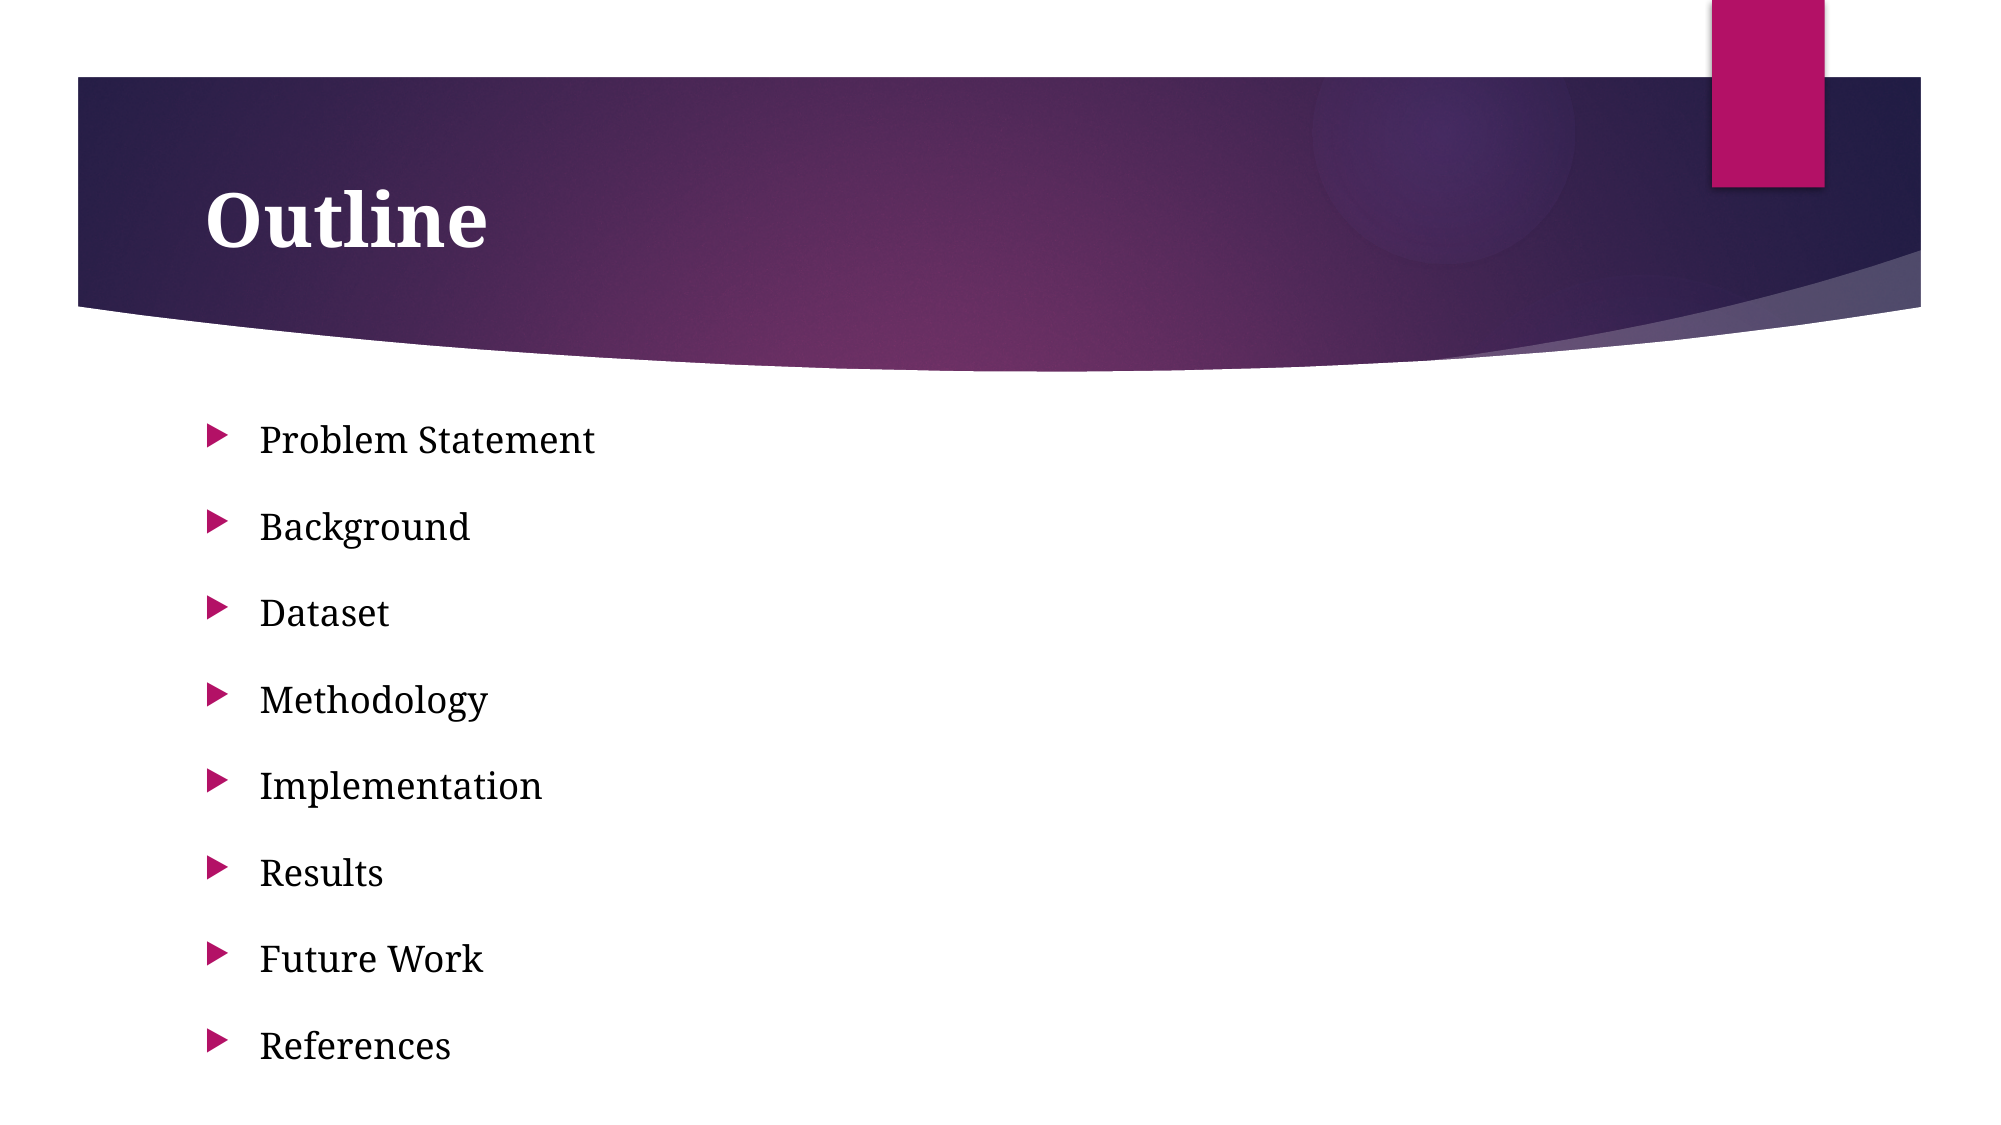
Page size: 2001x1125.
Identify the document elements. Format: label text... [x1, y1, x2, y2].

list Problem Statement Background Dataset Methodology Implementation Results Future Work References [189, 387, 1638, 1080]
title Outline [189, 159, 1627, 276]
